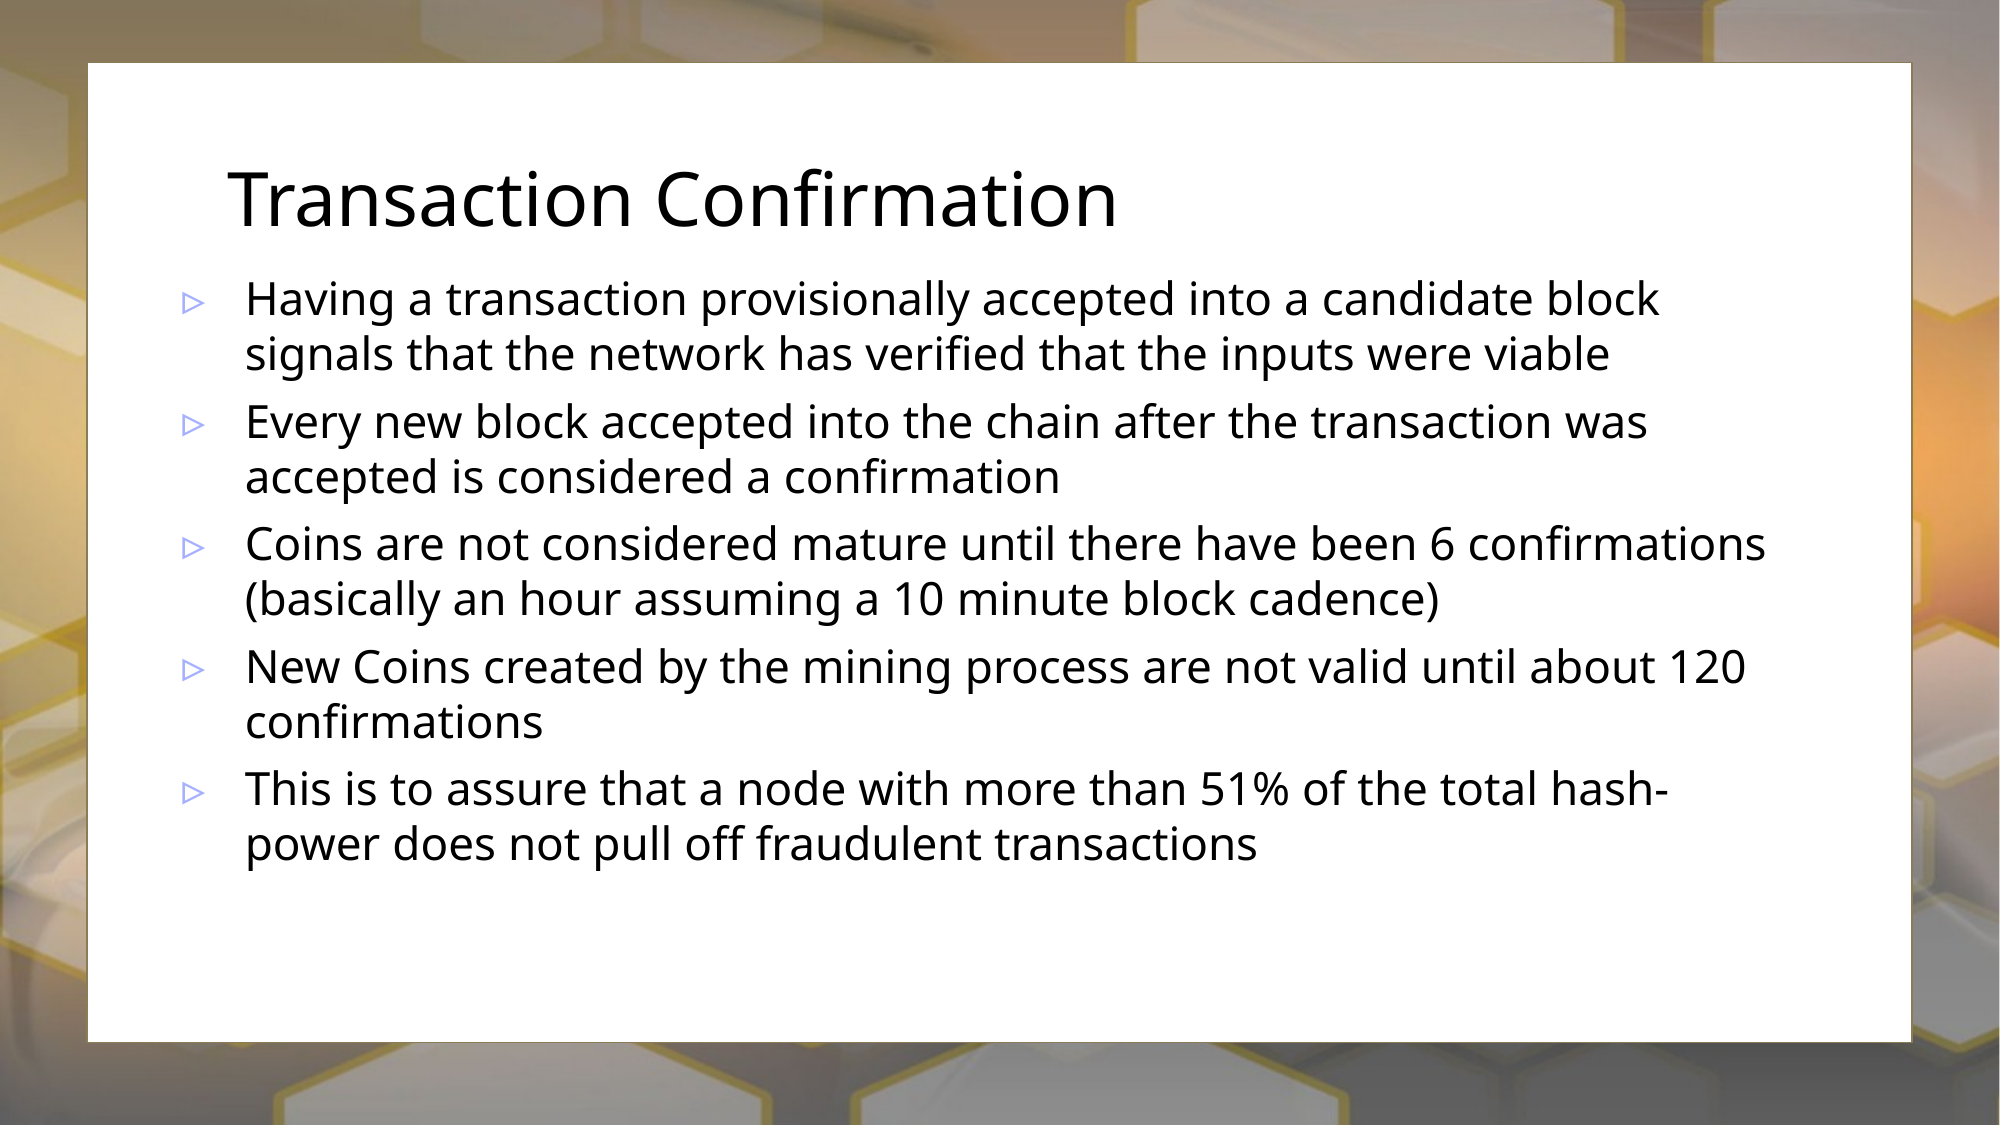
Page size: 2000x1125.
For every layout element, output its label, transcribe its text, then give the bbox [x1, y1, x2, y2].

text_box Having a transaction provisionally accepted into a candidate block signals that the network has verified that the inputs were viable Every new block accepted into the chain after the transaction was accepted is considered a confirmation Coins are not considered mature until there have been 6 confirmations (basically an hour assuming a 10 minute block cadence) New Coins created by the mining process are not valid until about 120 confirmations This is to assure that a node with more than 51% of the total hash-power does not pull off fraudulent transactions [149, 249, 1816, 1125]
title Transaction Confirmation [212, 62, 1788, 249]
picture [0, 0, 2000, 1125]
